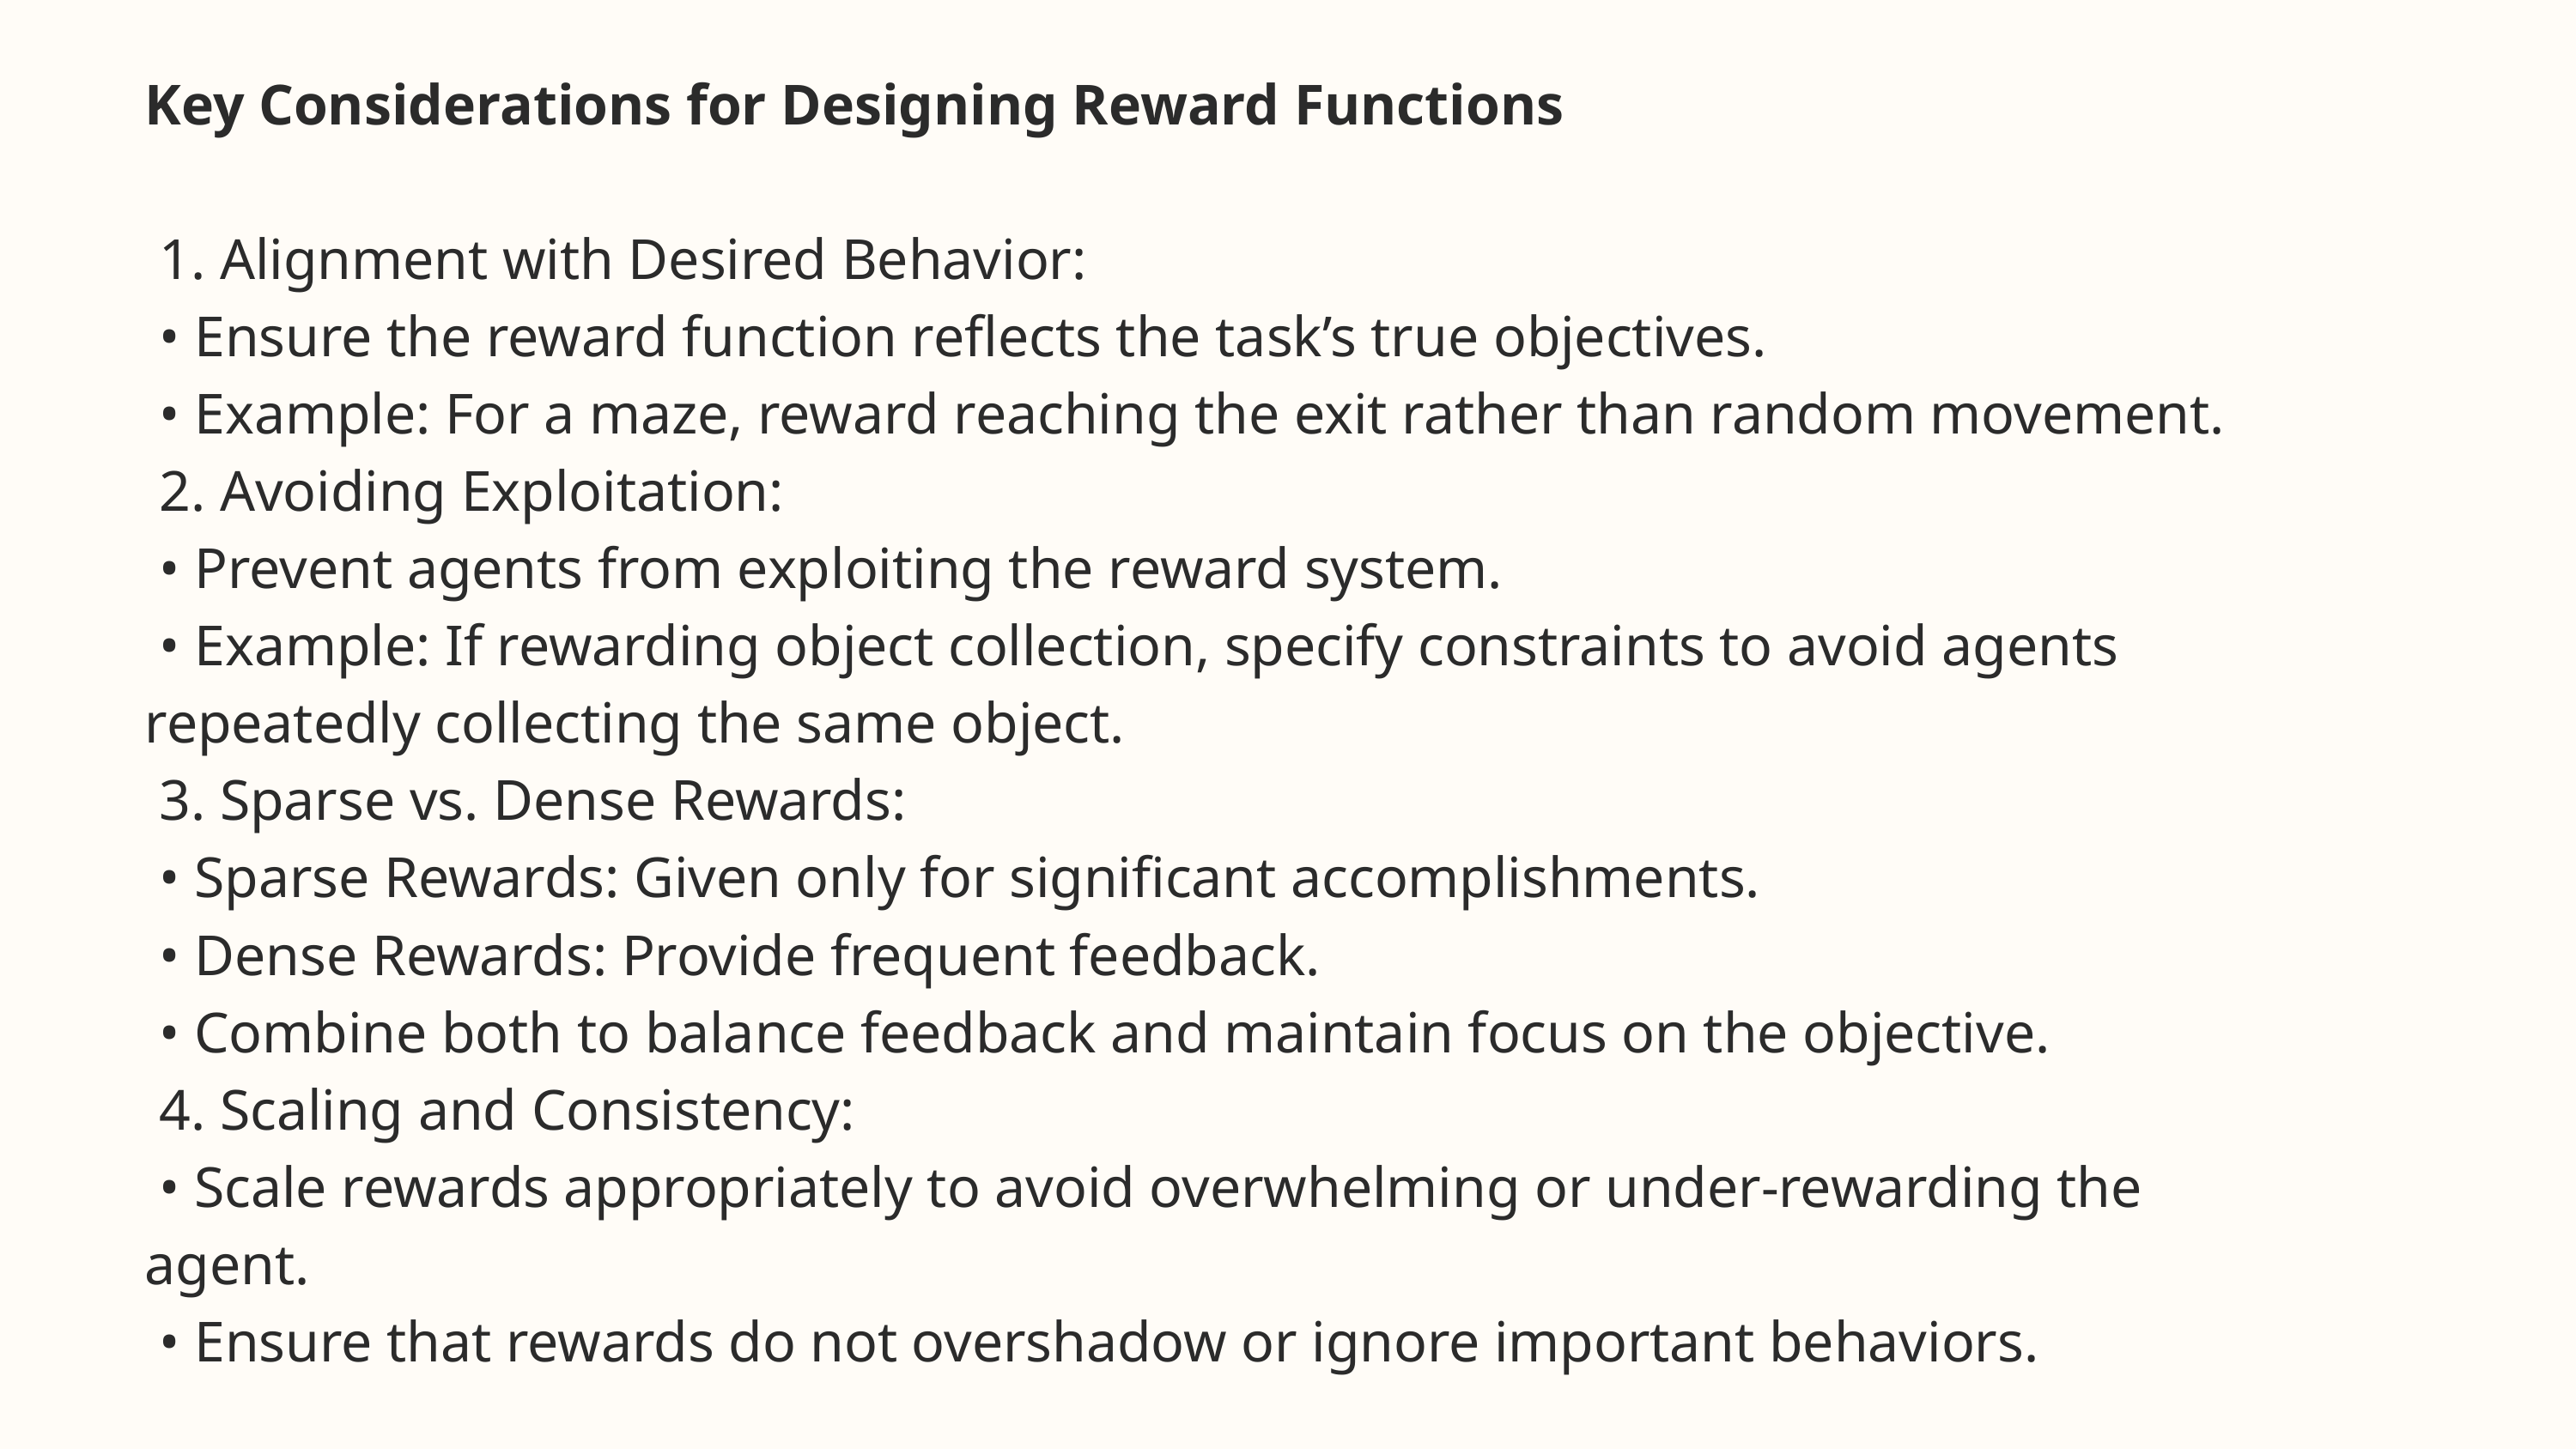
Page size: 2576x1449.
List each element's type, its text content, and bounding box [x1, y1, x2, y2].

picture [1170, 0, 2576, 1449]
text_box Key Considerations for Designing Reward Functions 1. Alignment with Desired Behavior: • Ensure the reward function reflects the task’s true objectives. • Example: For a maze, reward reaching the exit rather than random movement. 2. Avoiding Exploitation: • Prevent agents from exploiting the reward system. • Example: If rewarding object collection, specify constraints to avoid agents repeatedly collecting the same object. 3. Sparse vs. Dense Rewards: • Sparse Rewards: Given only for significant accomplishments. • Dense Rewards: Provide frequent feedback. • Combine both to balance feedback and maintain focus on the objective. 4. Scaling and Consistency: • Scale rewards appropriately to avoid overwhelming or under-rewarding the agent. • Ensure that rewards do not overshadow or ignore important behaviors. [144, 58, 1411, 1373]
